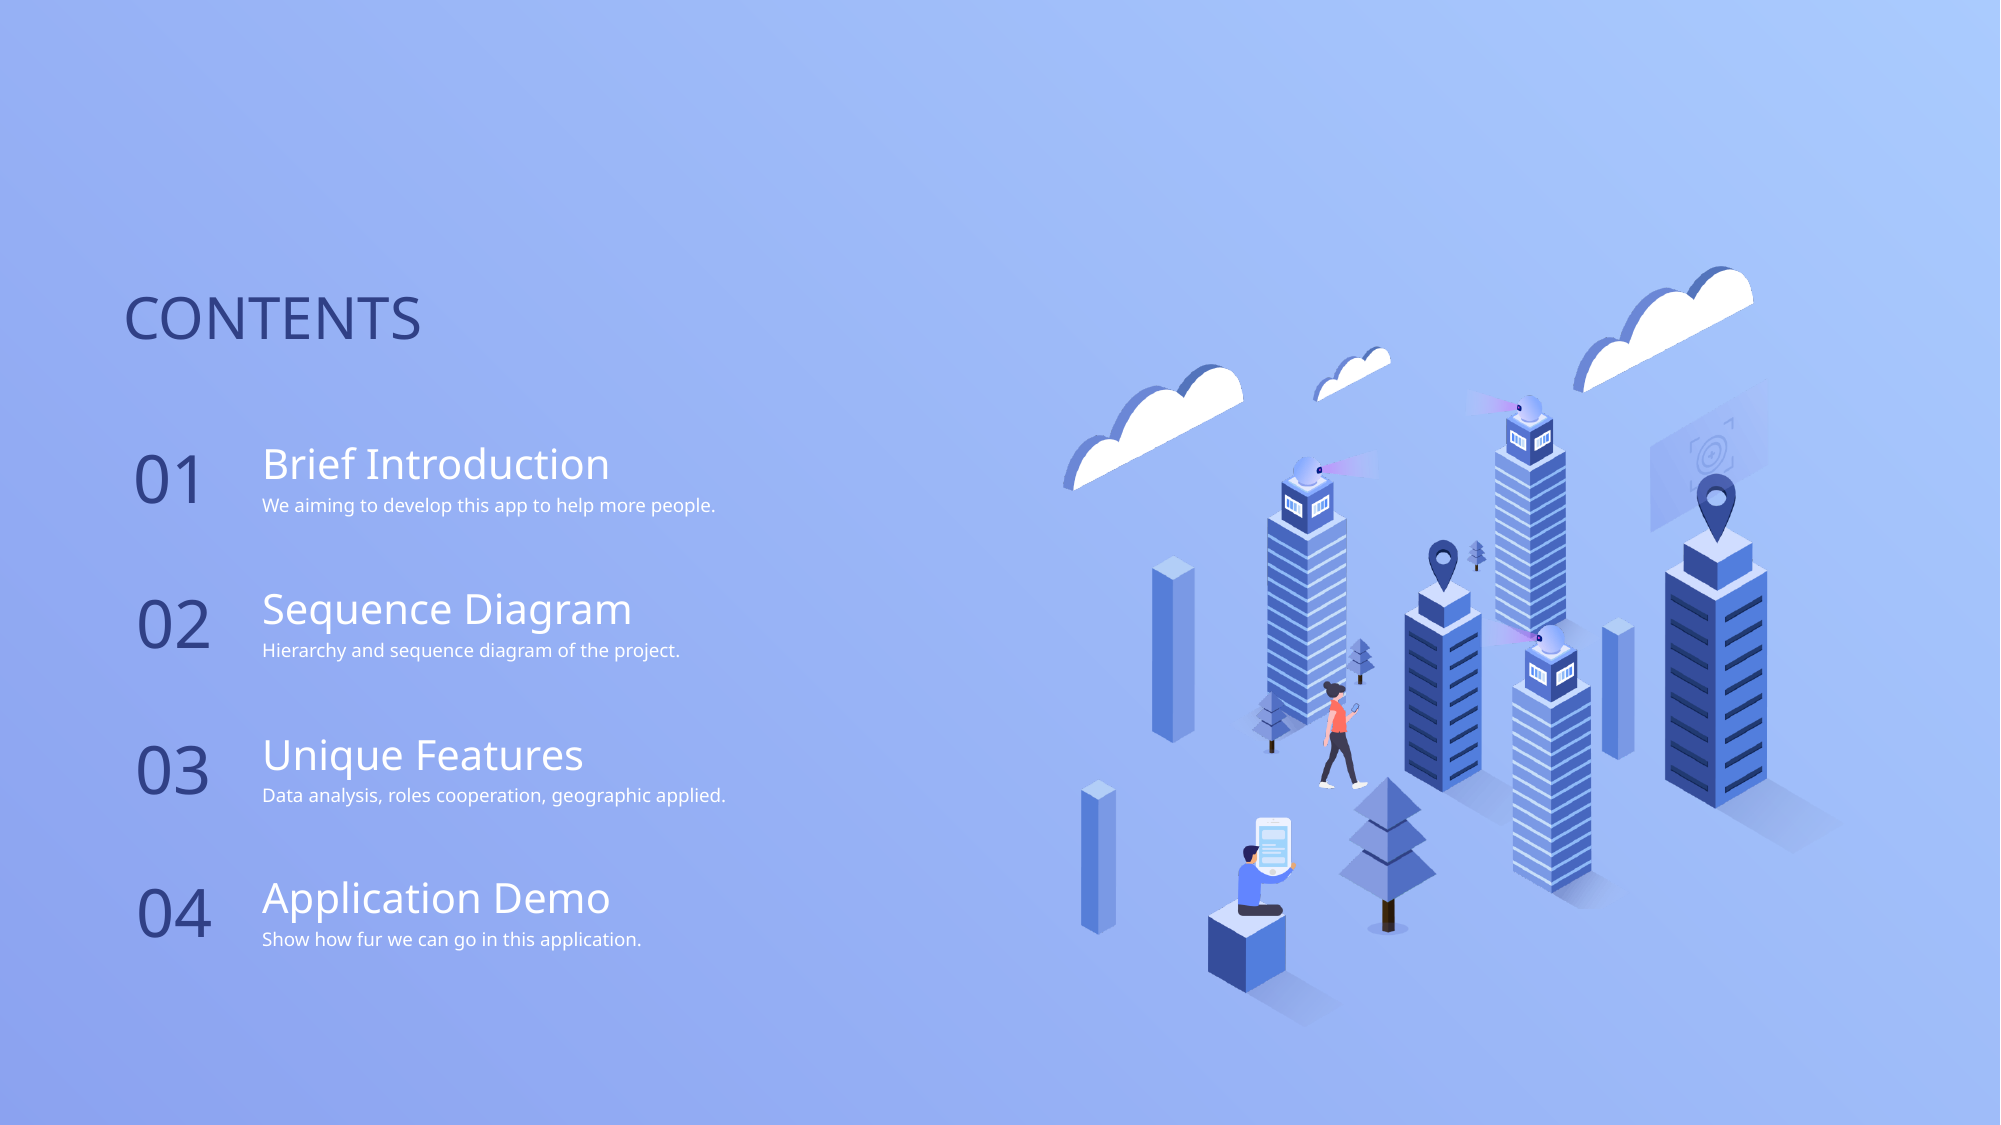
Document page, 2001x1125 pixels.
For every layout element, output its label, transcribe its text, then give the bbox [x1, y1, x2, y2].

text_box 04 [121, 863, 228, 959]
picture [1293, 340, 1406, 410]
text_box 02 [121, 574, 228, 670]
text_box 01 [118, 429, 231, 525]
text_box 03 [121, 720, 228, 815]
text_box Sequence Diagram [247, 575, 907, 631]
text_box Brief Introduction [247, 430, 907, 486]
text_box Data analysis, roles cooperation, geographic applied. [247, 776, 907, 814]
text_box Application Demo [247, 864, 907, 920]
text_box We aiming to develop this app to help more people. [247, 486, 907, 524]
text_box CONTENTS [108, 274, 506, 359]
text_box Unique Features [247, 721, 907, 776]
text_box Hierarchy and sequence diagram of the project. [247, 631, 907, 669]
picture [1017, 251, 1863, 1033]
text_box Show how fur we can go in this application. [247, 920, 907, 958]
